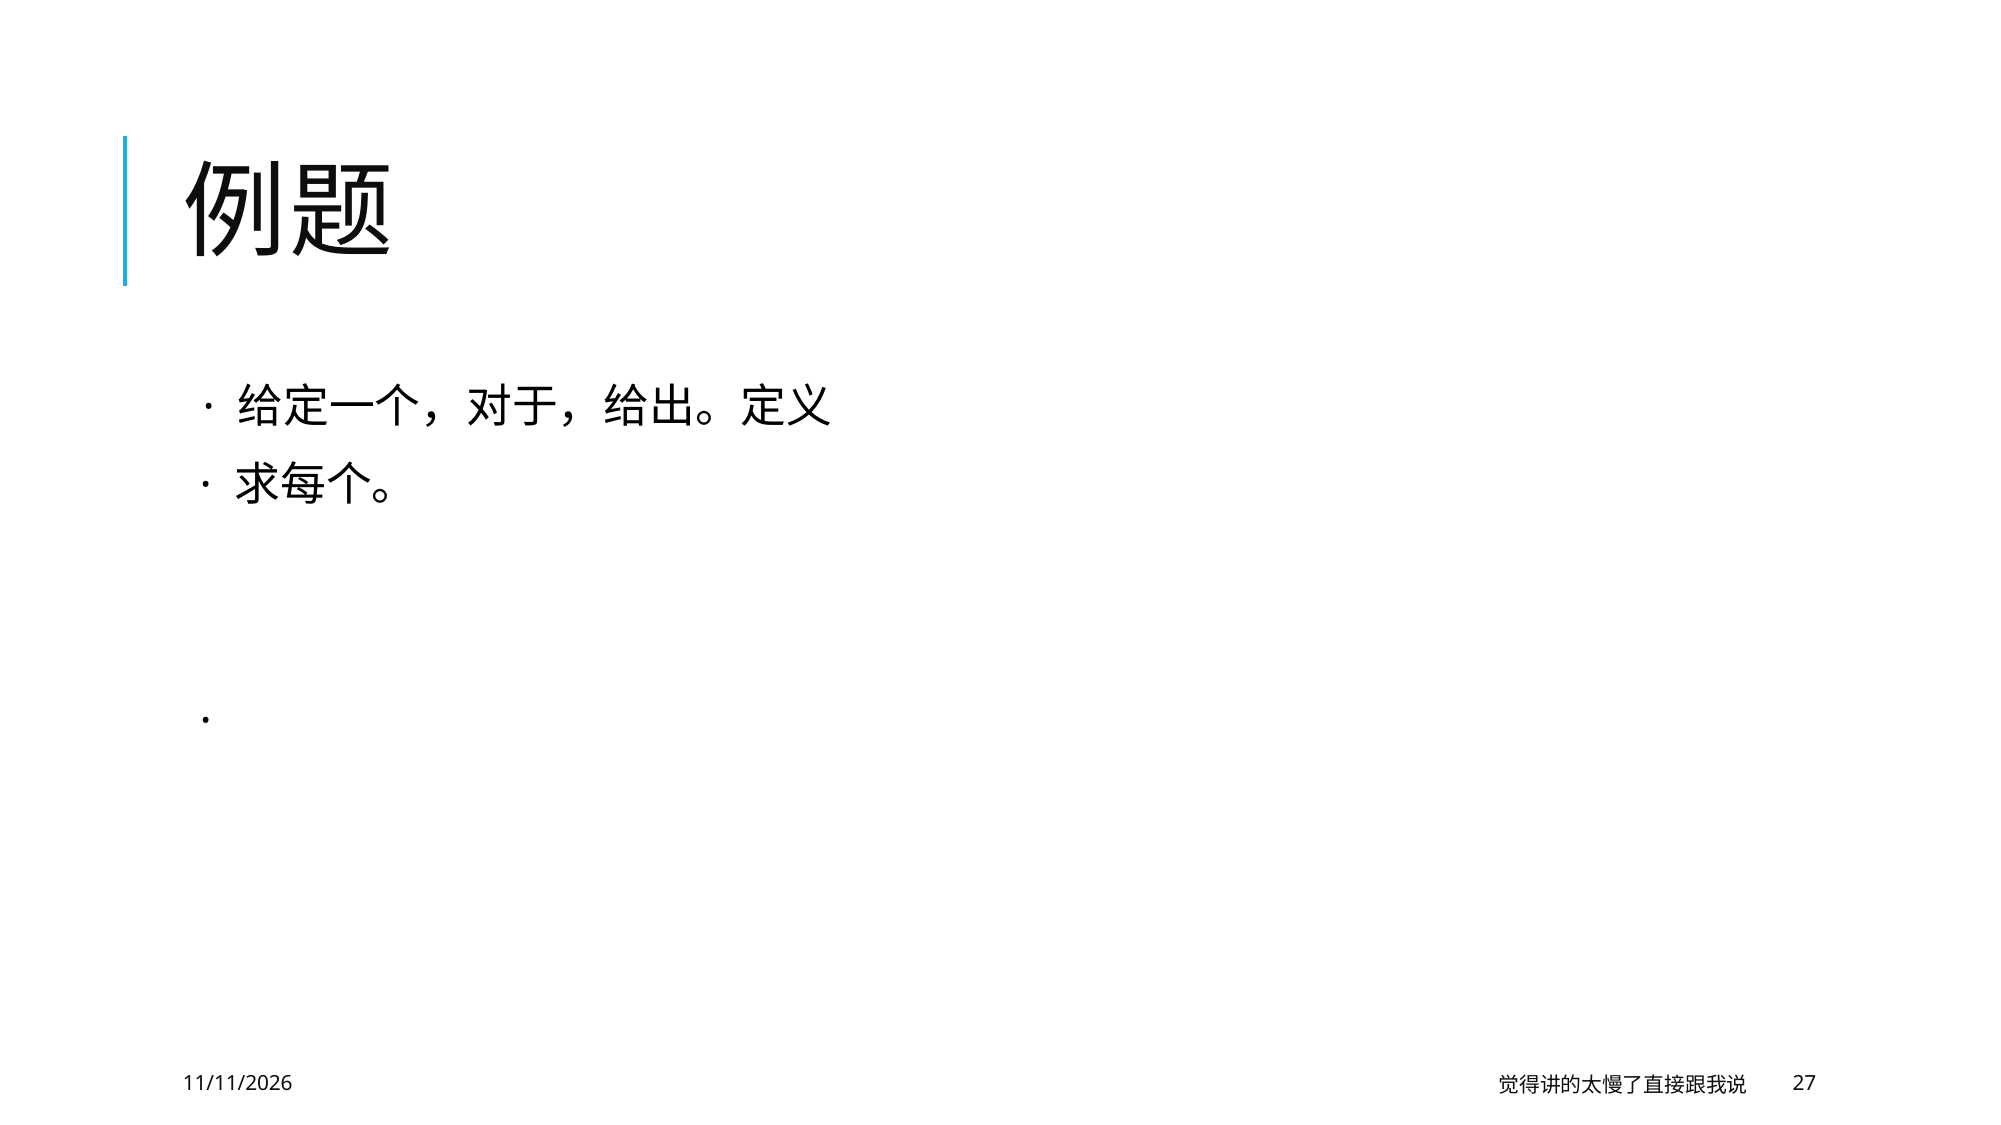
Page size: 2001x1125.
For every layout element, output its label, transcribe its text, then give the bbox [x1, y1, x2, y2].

title 例题 [168, 96, 1763, 342]
slide_number 27 [1777, 1061, 1938, 1107]
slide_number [168, 1061, 522, 1107]
footer 觉得讲的太慢了直接跟我说 [794, 1061, 1763, 1107]
